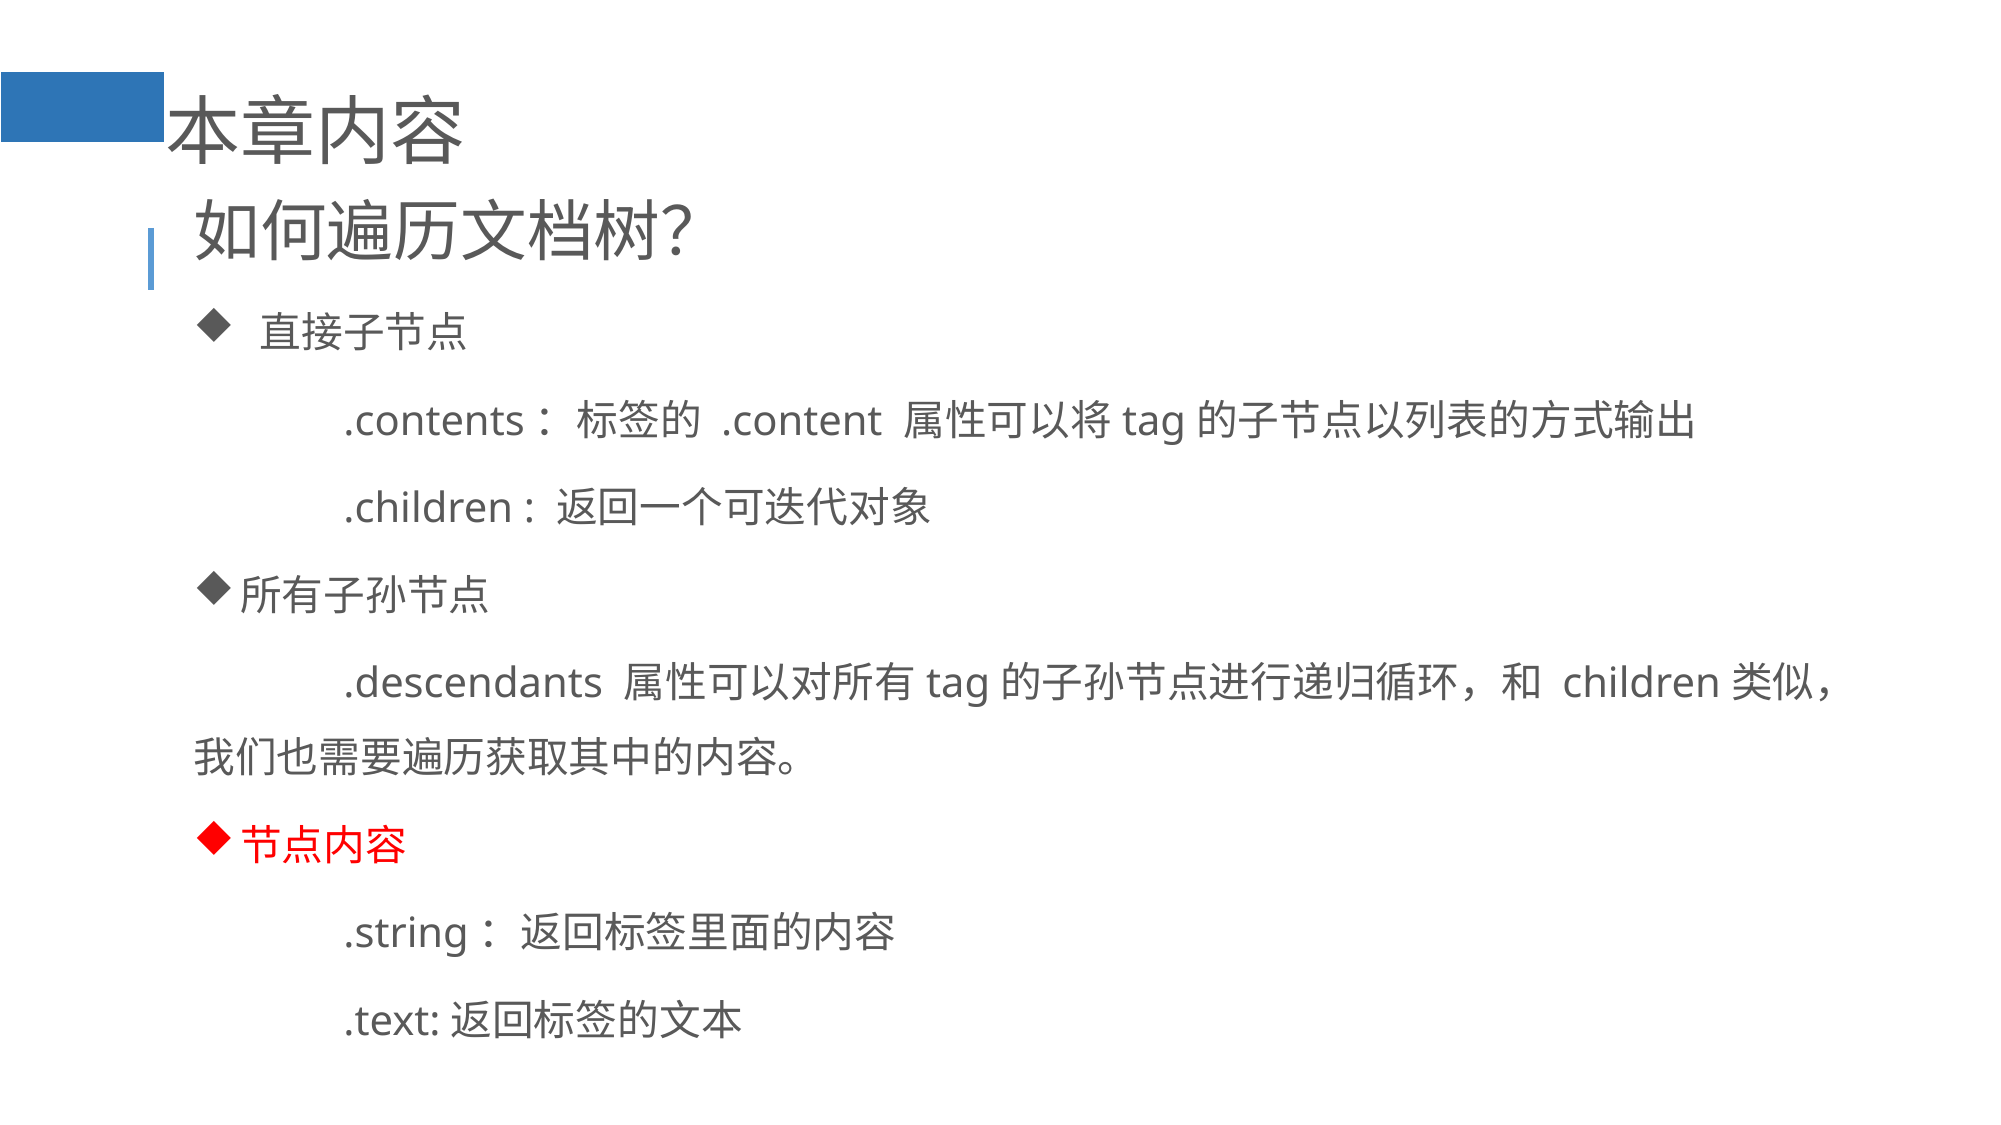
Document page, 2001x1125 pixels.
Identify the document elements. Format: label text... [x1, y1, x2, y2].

text_box 如何遍历文档树？ 直接子节点 .contents：标签的 .content 属性可以将tag的子节点以列表的方式输出 .children : 返回一个可迭代对象 所有子孙节点 .descendants 属性可以对所有tag的子孙节点进行递归循环，和 children类似，我们也需要遍历获取其中的内容。 节点内容 .string：返回标签里面的内容 .text:返回标签的文本 [178, 181, 1851, 1051]
text_box 本章内容 [150, 76, 640, 227]
